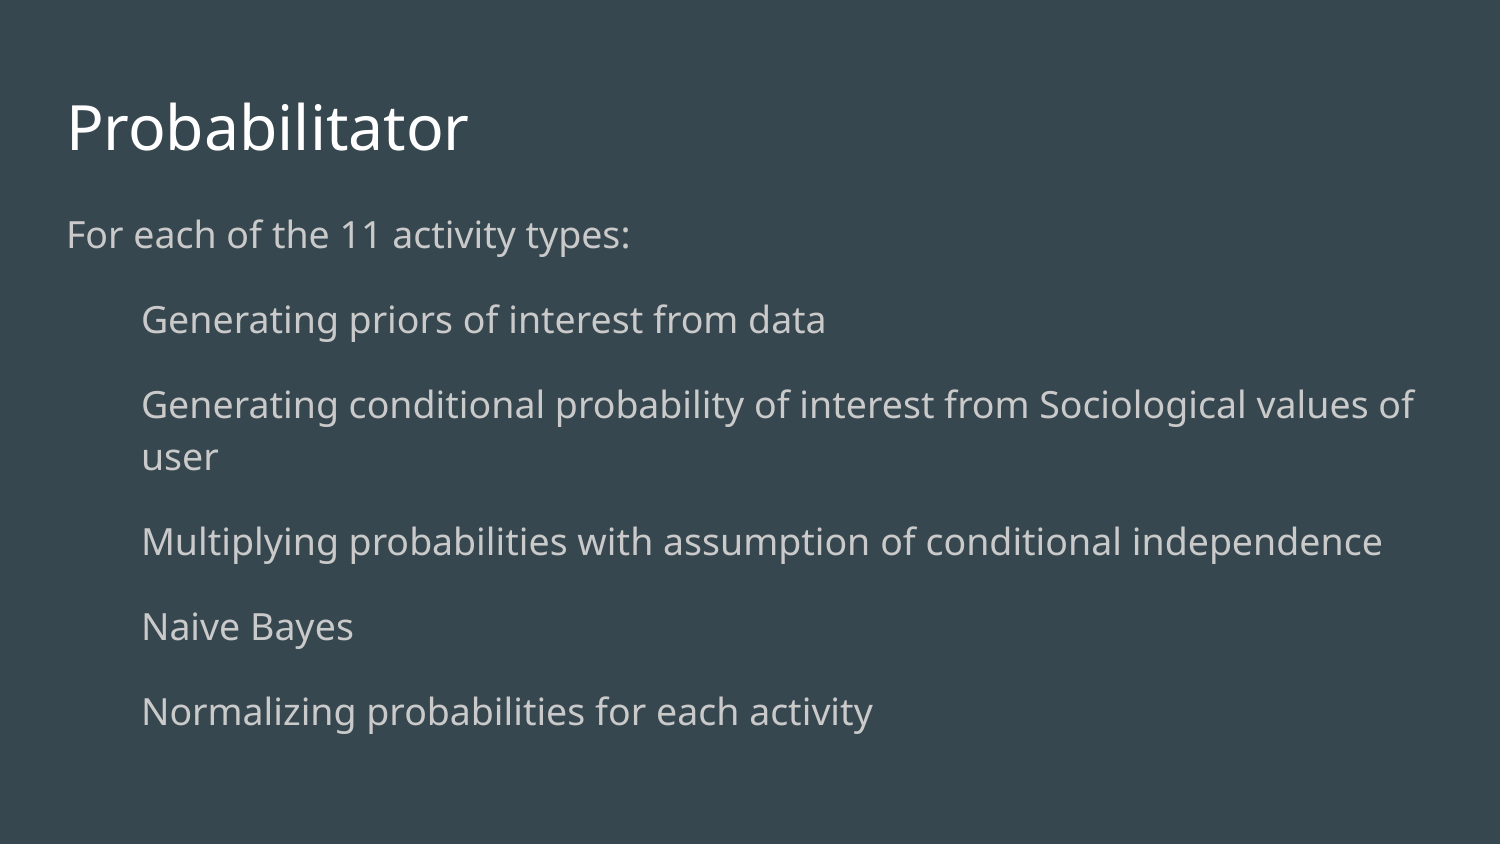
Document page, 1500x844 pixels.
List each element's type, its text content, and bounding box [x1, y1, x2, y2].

list For each of the 11 activity types: Generating priors of interest from data Generating conditional probability of interest from Sociological values of user Multiplying probabilities with assumption of conditional independence Naive Bayes Normalizing probabilities for each activity [51, 189, 1449, 750]
title Probabilitator [51, 72, 1449, 167]
